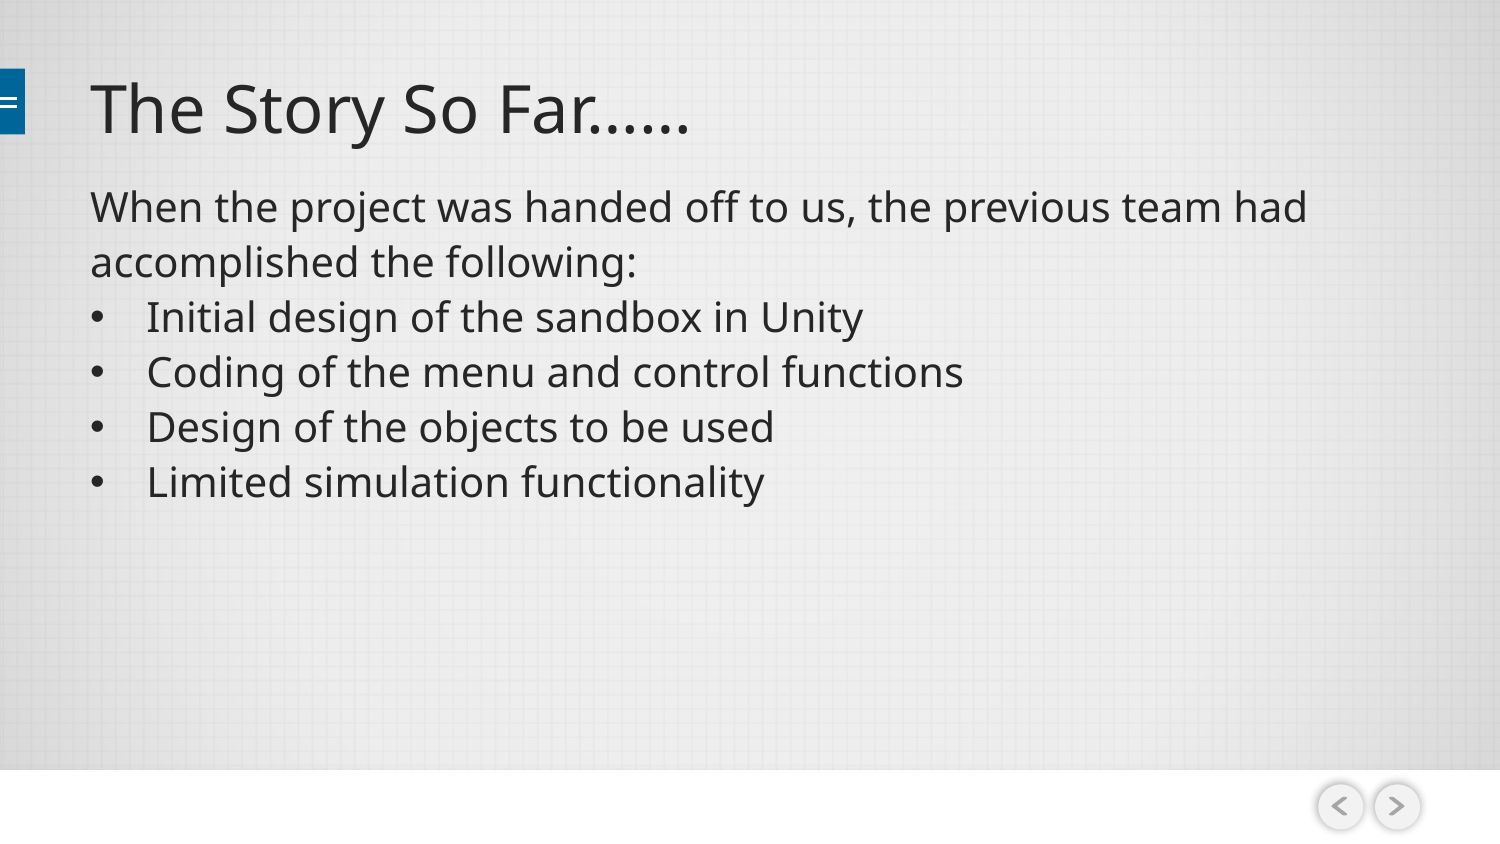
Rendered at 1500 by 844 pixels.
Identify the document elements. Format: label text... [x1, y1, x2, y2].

title The Story So Far…… [75, 71, 1325, 142]
picture [0, 0, 1500, 770]
list When the project was handed off to us, the previous team had accomplished the following: Initial design of the sandbox in Unity Coding of the menu and control functions Design of the objects to be used Limited simulation functionality [75, 168, 1425, 726]
